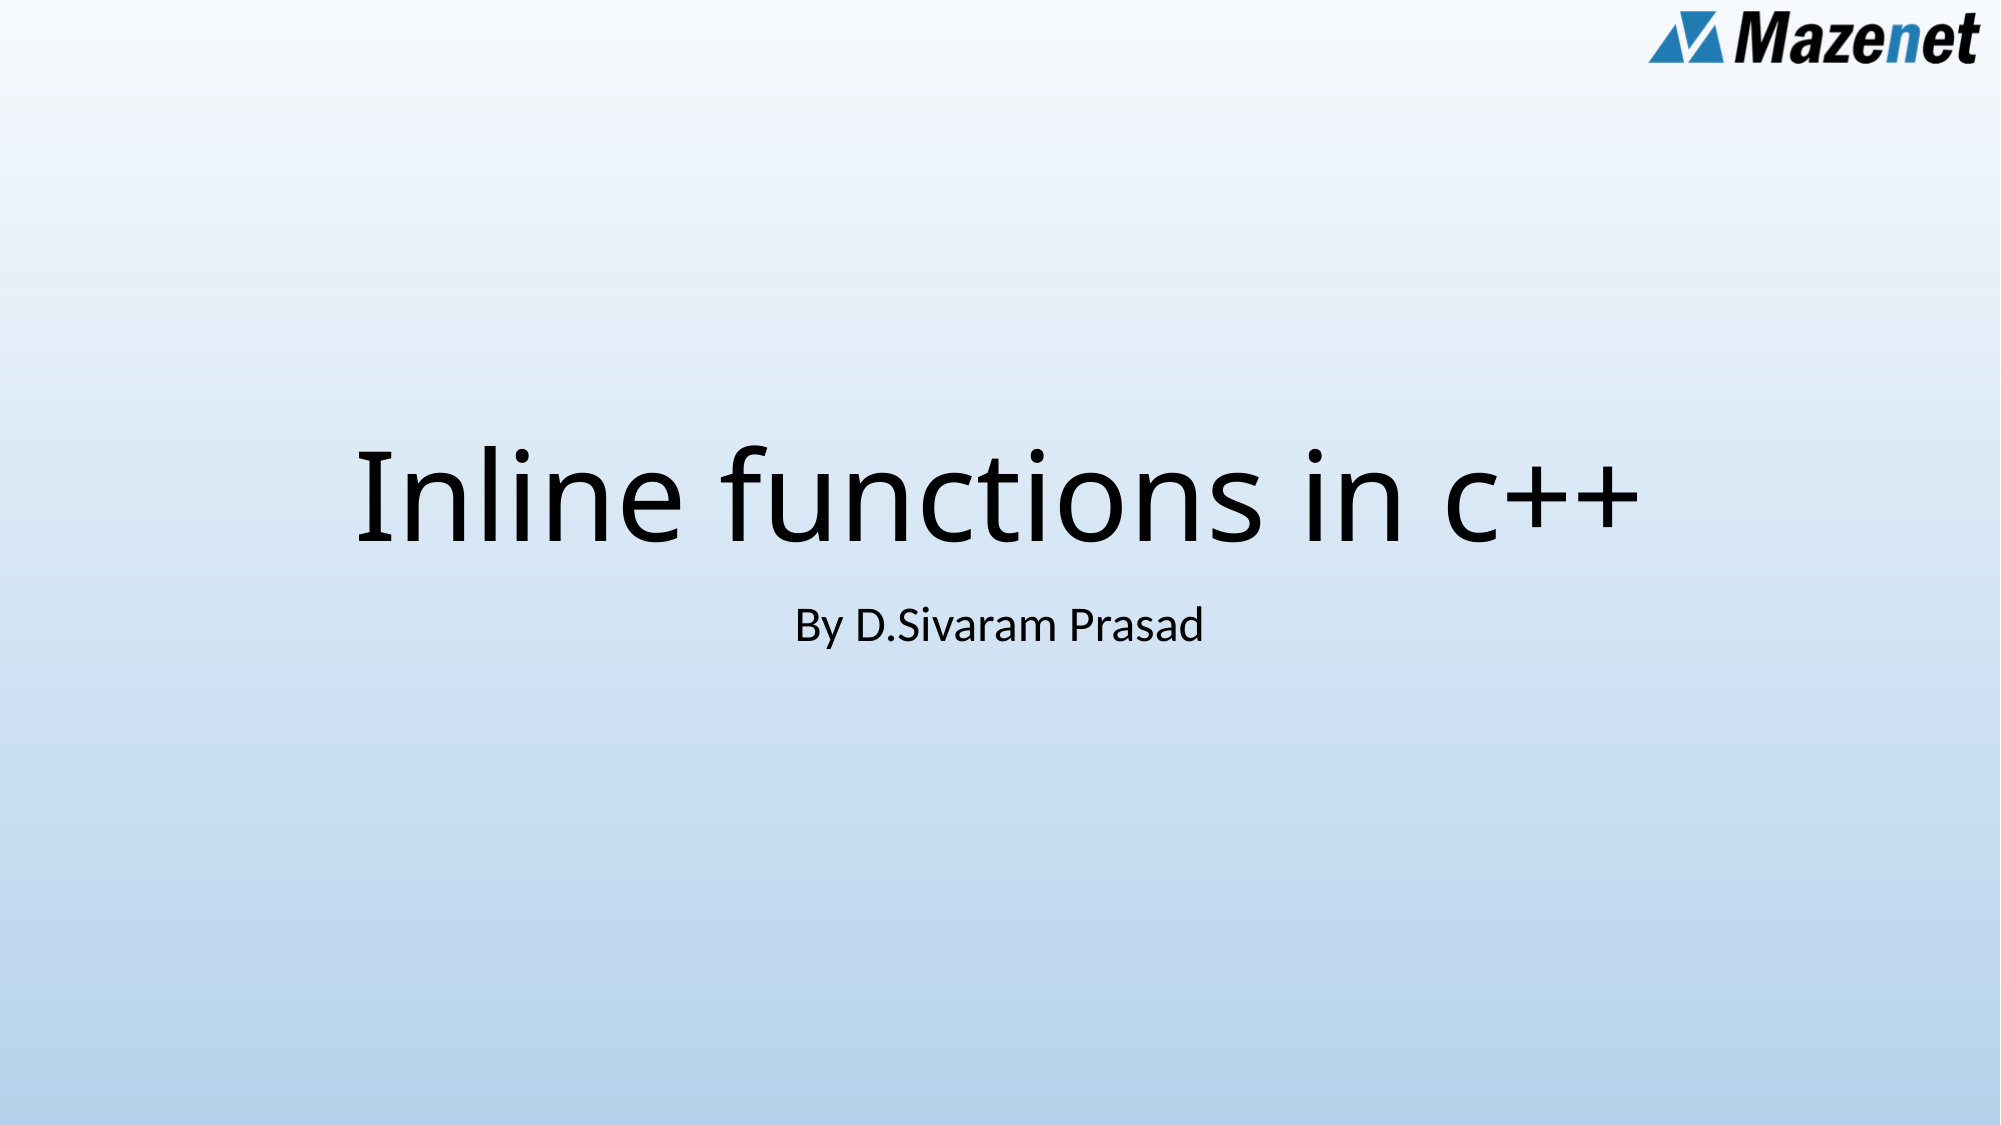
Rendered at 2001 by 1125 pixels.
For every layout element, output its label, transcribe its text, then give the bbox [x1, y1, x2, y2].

picture [1648, 9, 1981, 66]
subtitle By D.Sivaram Prasad [249, 590, 1750, 863]
title Inline functions in c++ [249, 184, 1750, 576]
